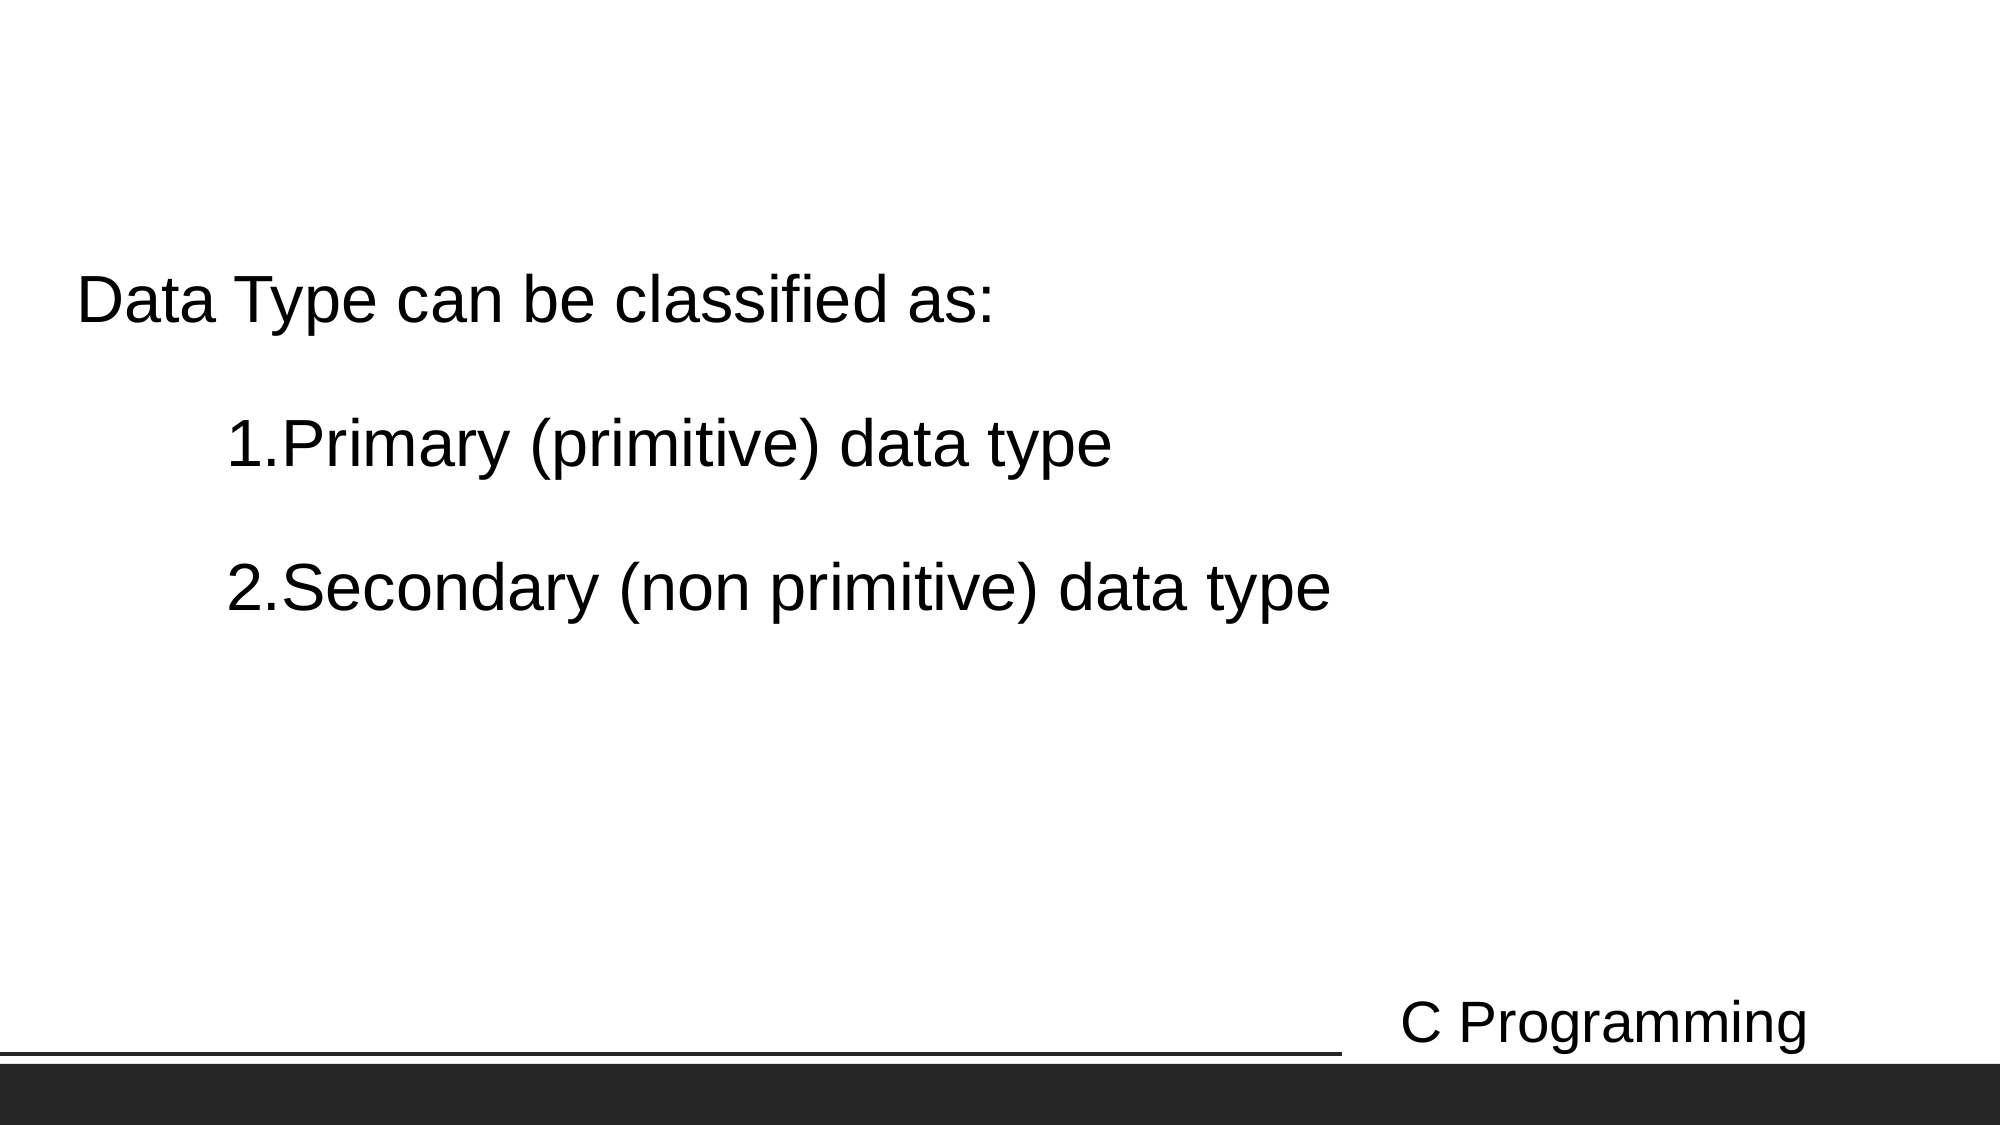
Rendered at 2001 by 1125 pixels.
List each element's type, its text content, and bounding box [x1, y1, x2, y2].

title Data Type can be classified as: 1.Primary (primitive) data type 2.Secondary (non primitive) data type [61, 42, 1965, 1006]
